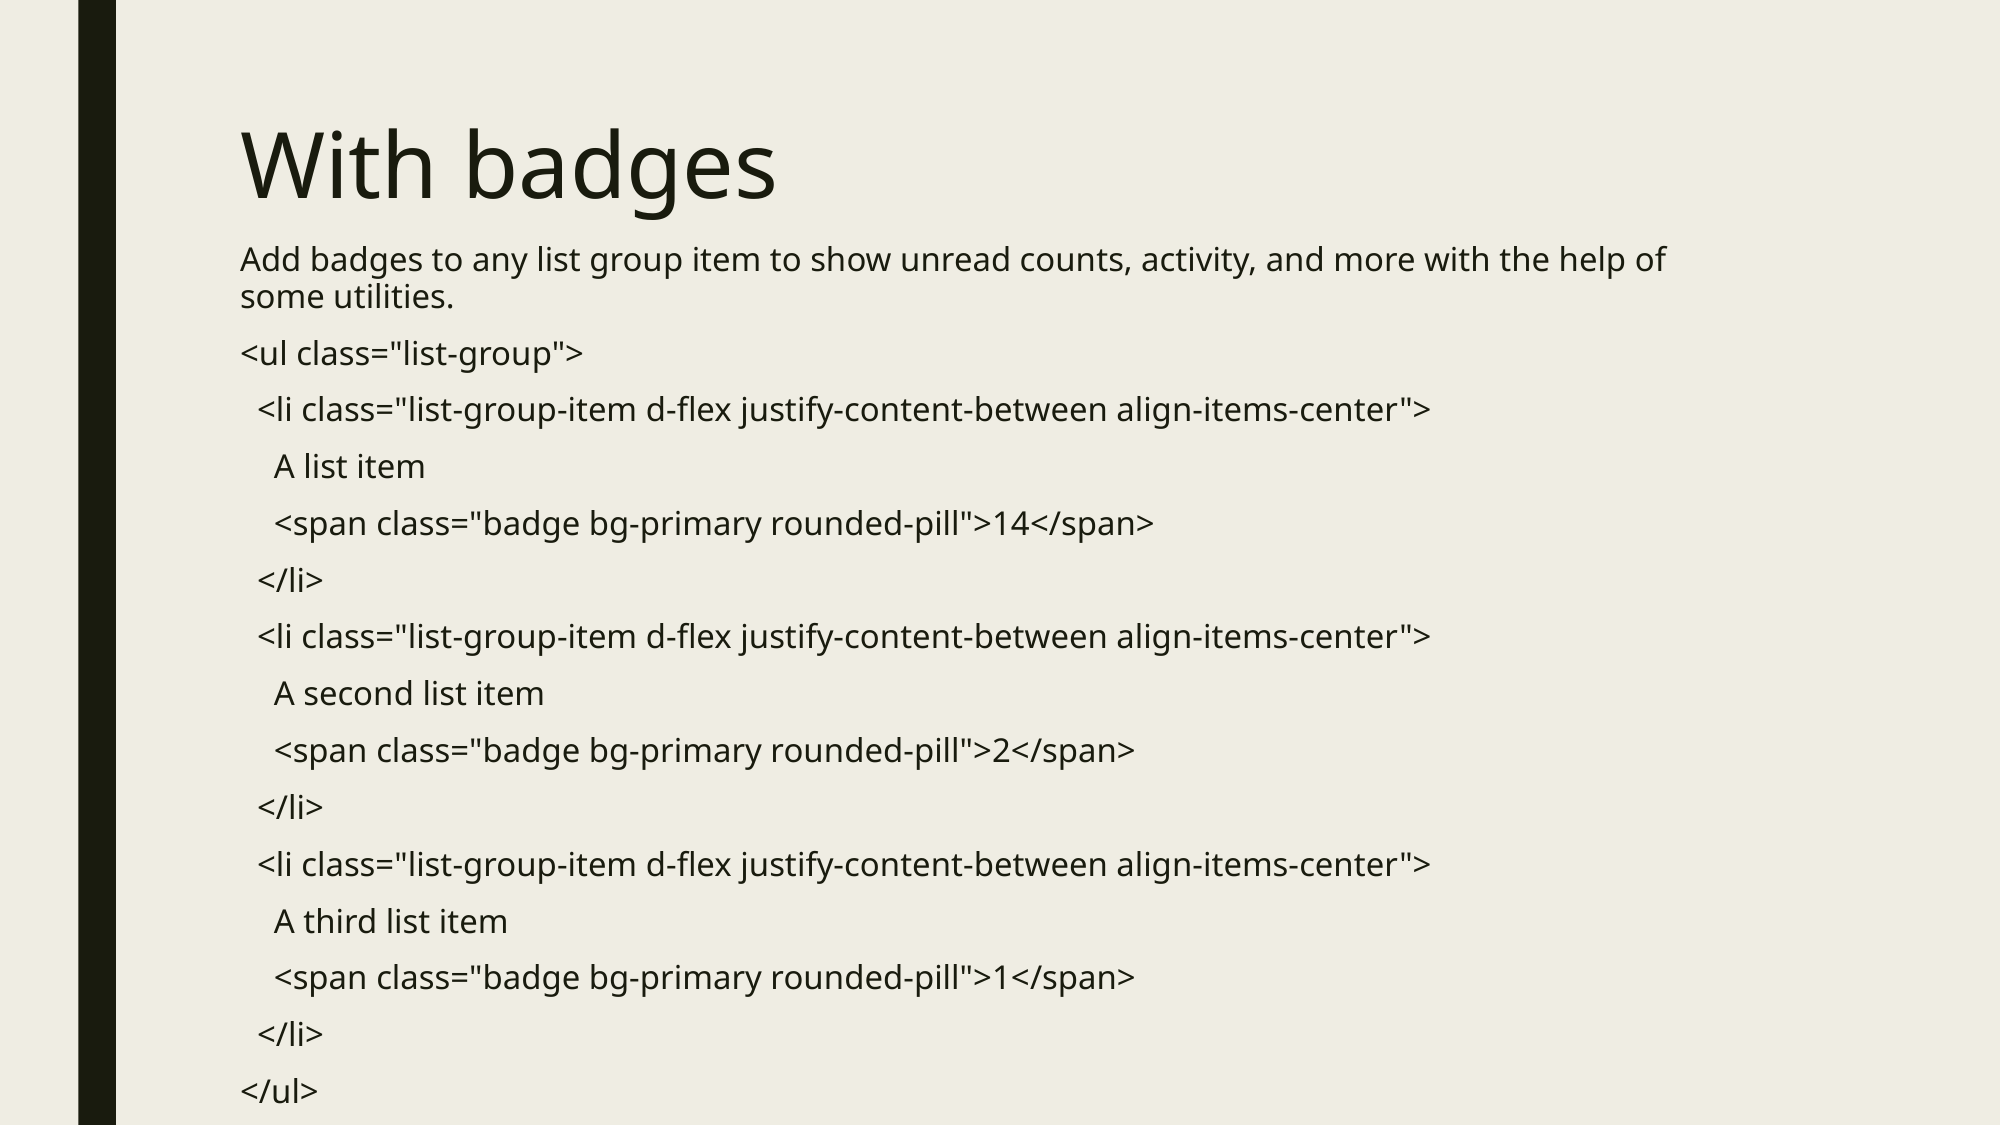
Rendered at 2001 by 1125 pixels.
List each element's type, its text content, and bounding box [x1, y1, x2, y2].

title With badges [225, 112, 1800, 233]
list Add badges to any list group item to show unread counts, activity, and more with the help of some utilities. <ul class="list-group"> <li class="list-group-item d-flex justify-content-between align-items-center"> A list item <span class="badge bg-primary rounded-pill">14</span> </li> <li class="list-group-item d-flex justify-content-between align-items-center"> A second list item <span class="badge bg-primary rounded-pill">2</span> </li> <li class="list-group-item d-flex justify-content-between align-items-center"> A third list item <span class="badge bg-primary rounded-pill">1</span> </li> </ul> [225, 233, 1800, 1125]
